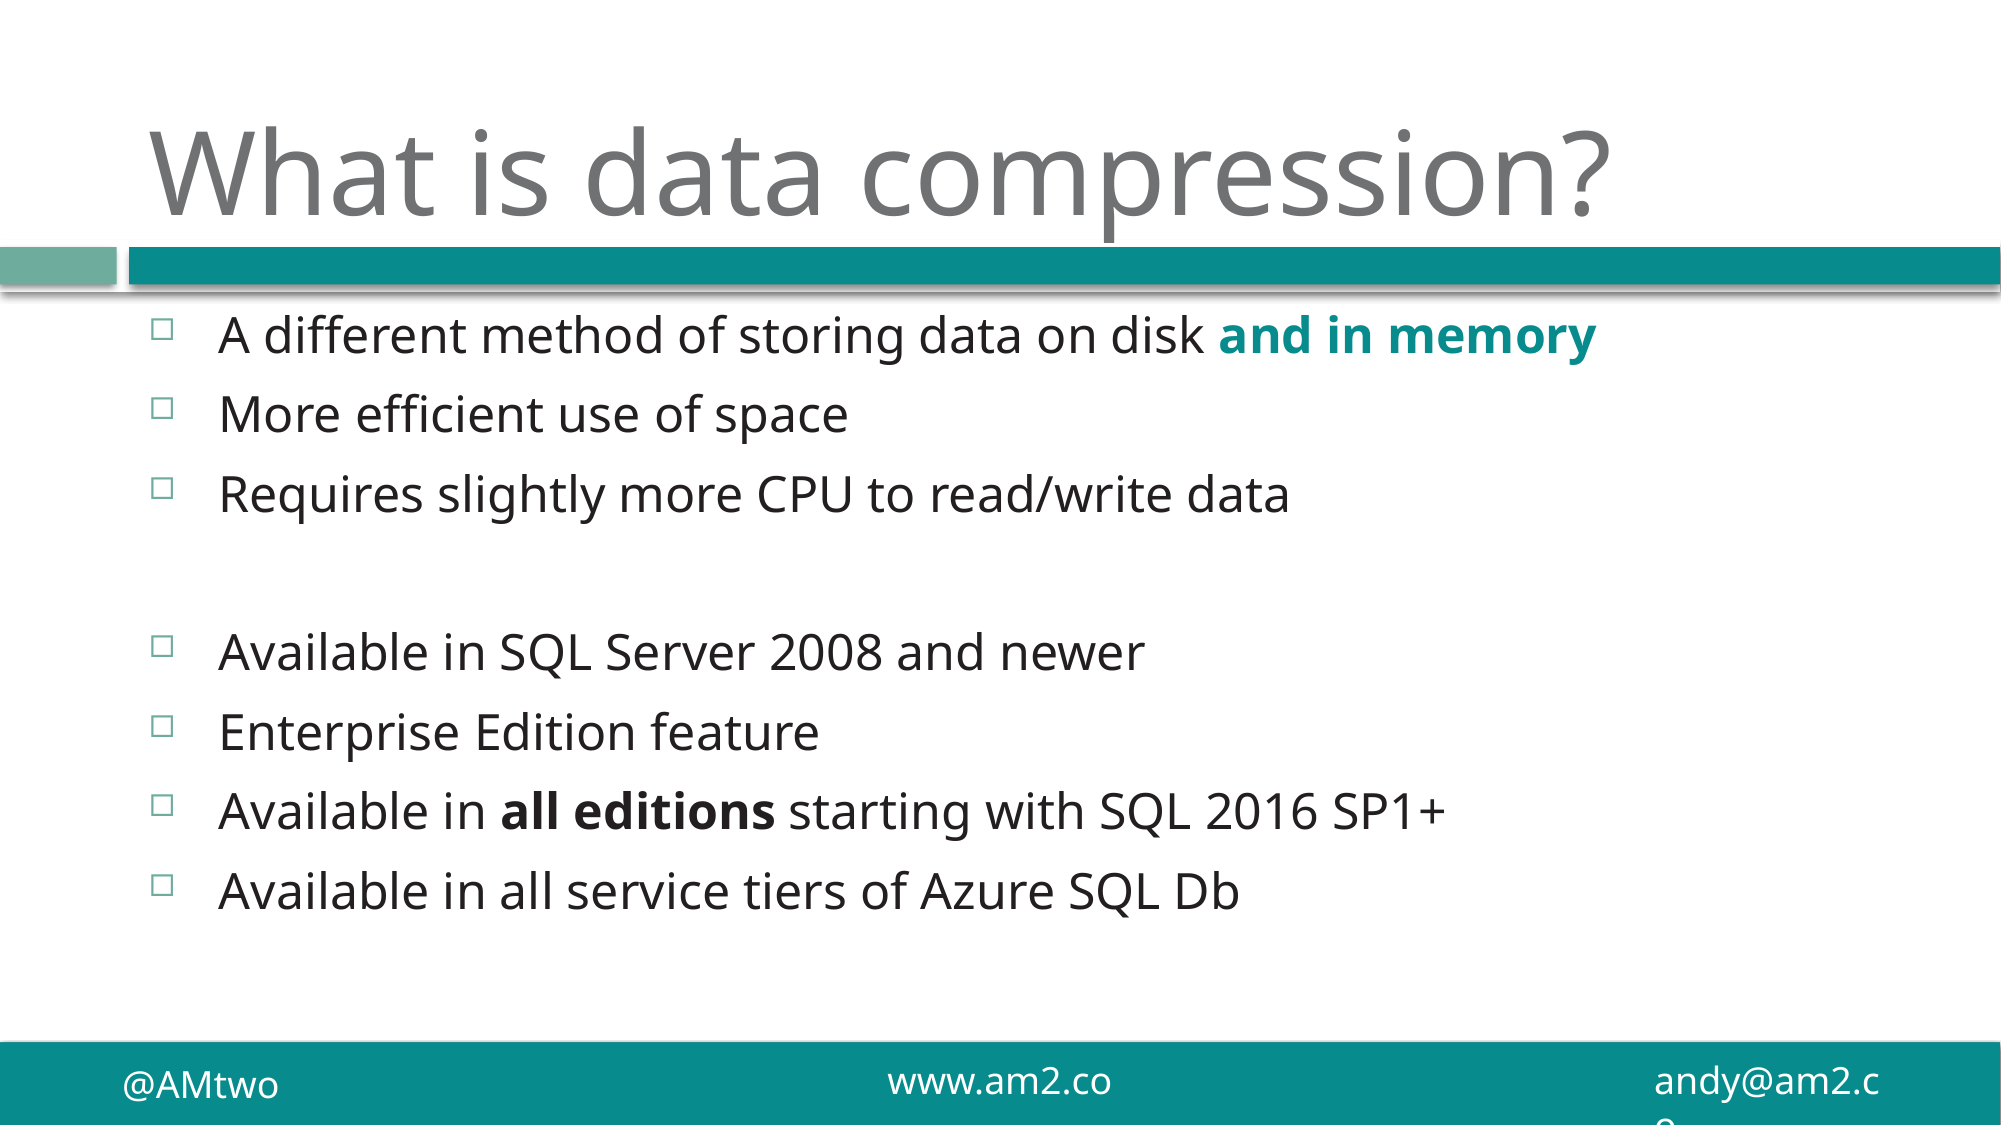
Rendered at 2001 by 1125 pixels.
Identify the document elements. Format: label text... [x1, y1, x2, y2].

title What is data compression? [133, 25, 1917, 246]
list A different method of storing data on disk and in memory More efficient use of space Requires slightly more CPU to read/write data Available in SQL Server 2008 and newer Enterprise Edition feature Available in all editions starting with SQL 2016 SP1+ Available in all service tiers of Azure SQL Db [133, 295, 1918, 1028]
